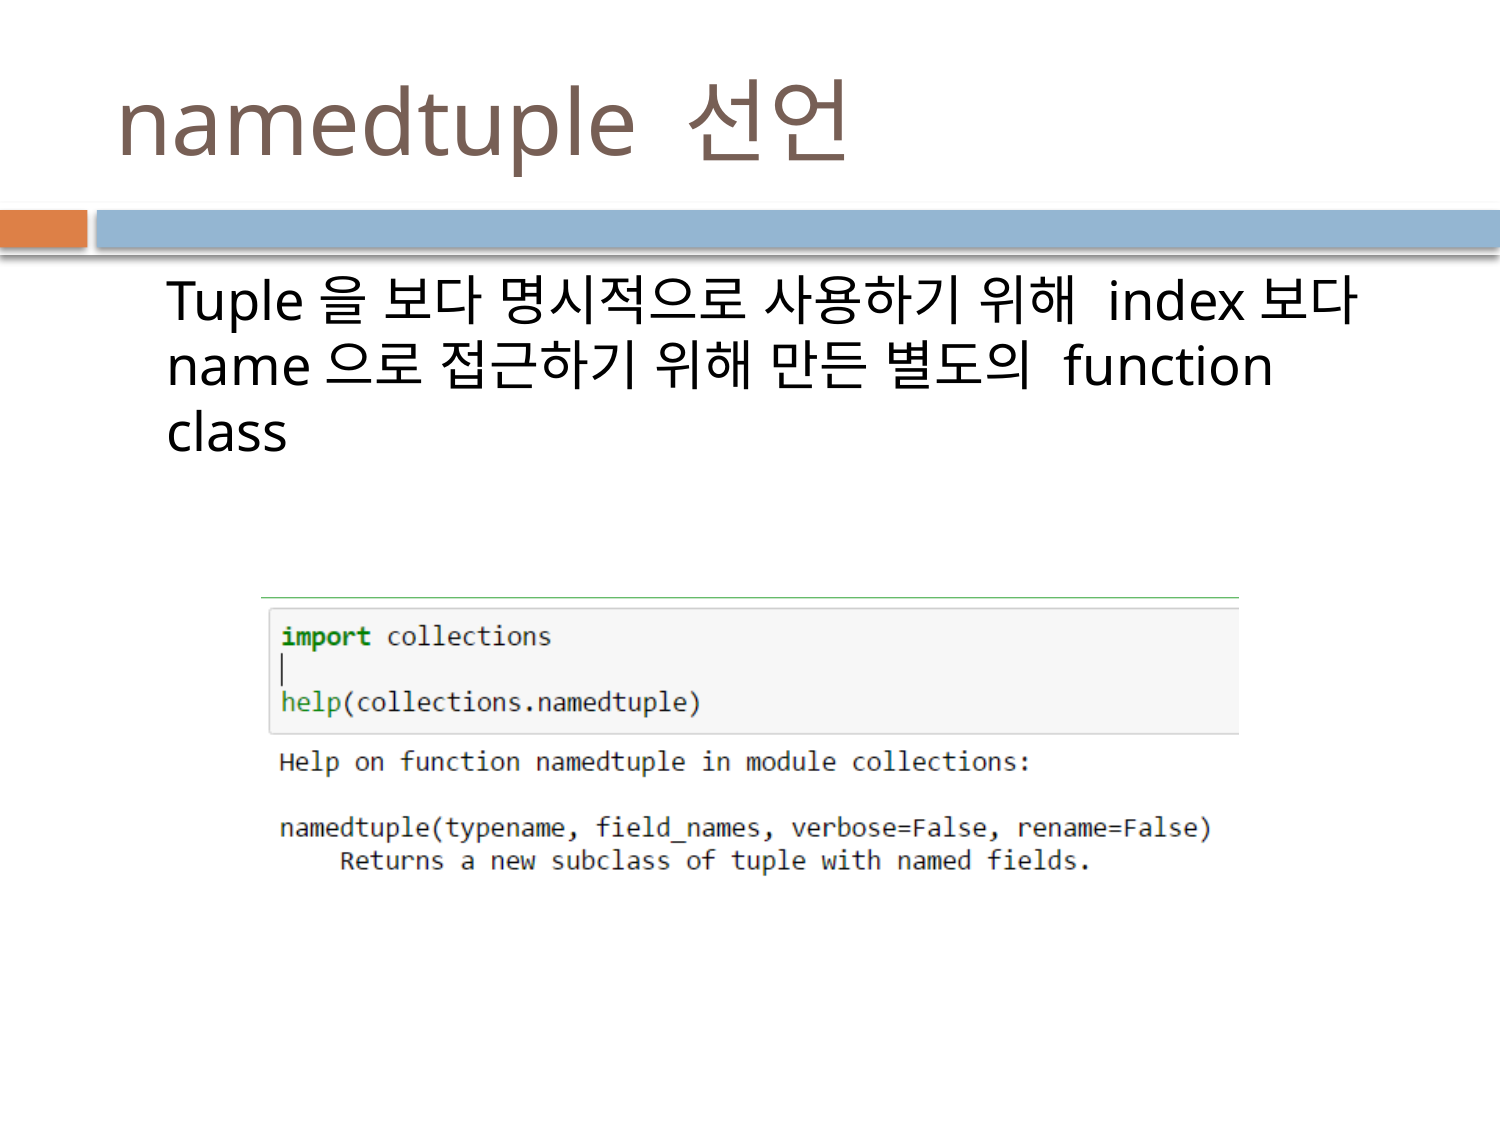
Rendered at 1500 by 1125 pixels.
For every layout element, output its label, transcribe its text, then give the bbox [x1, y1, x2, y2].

title namedtuple 선언 [100, 37, 1438, 200]
picture [261, 597, 1239, 899]
list Tuple을 보다 명시적으로 사용하기 위해 index보다 name으로 접근하기 위해 만든 별도의 function class [76, 259, 1427, 492]
